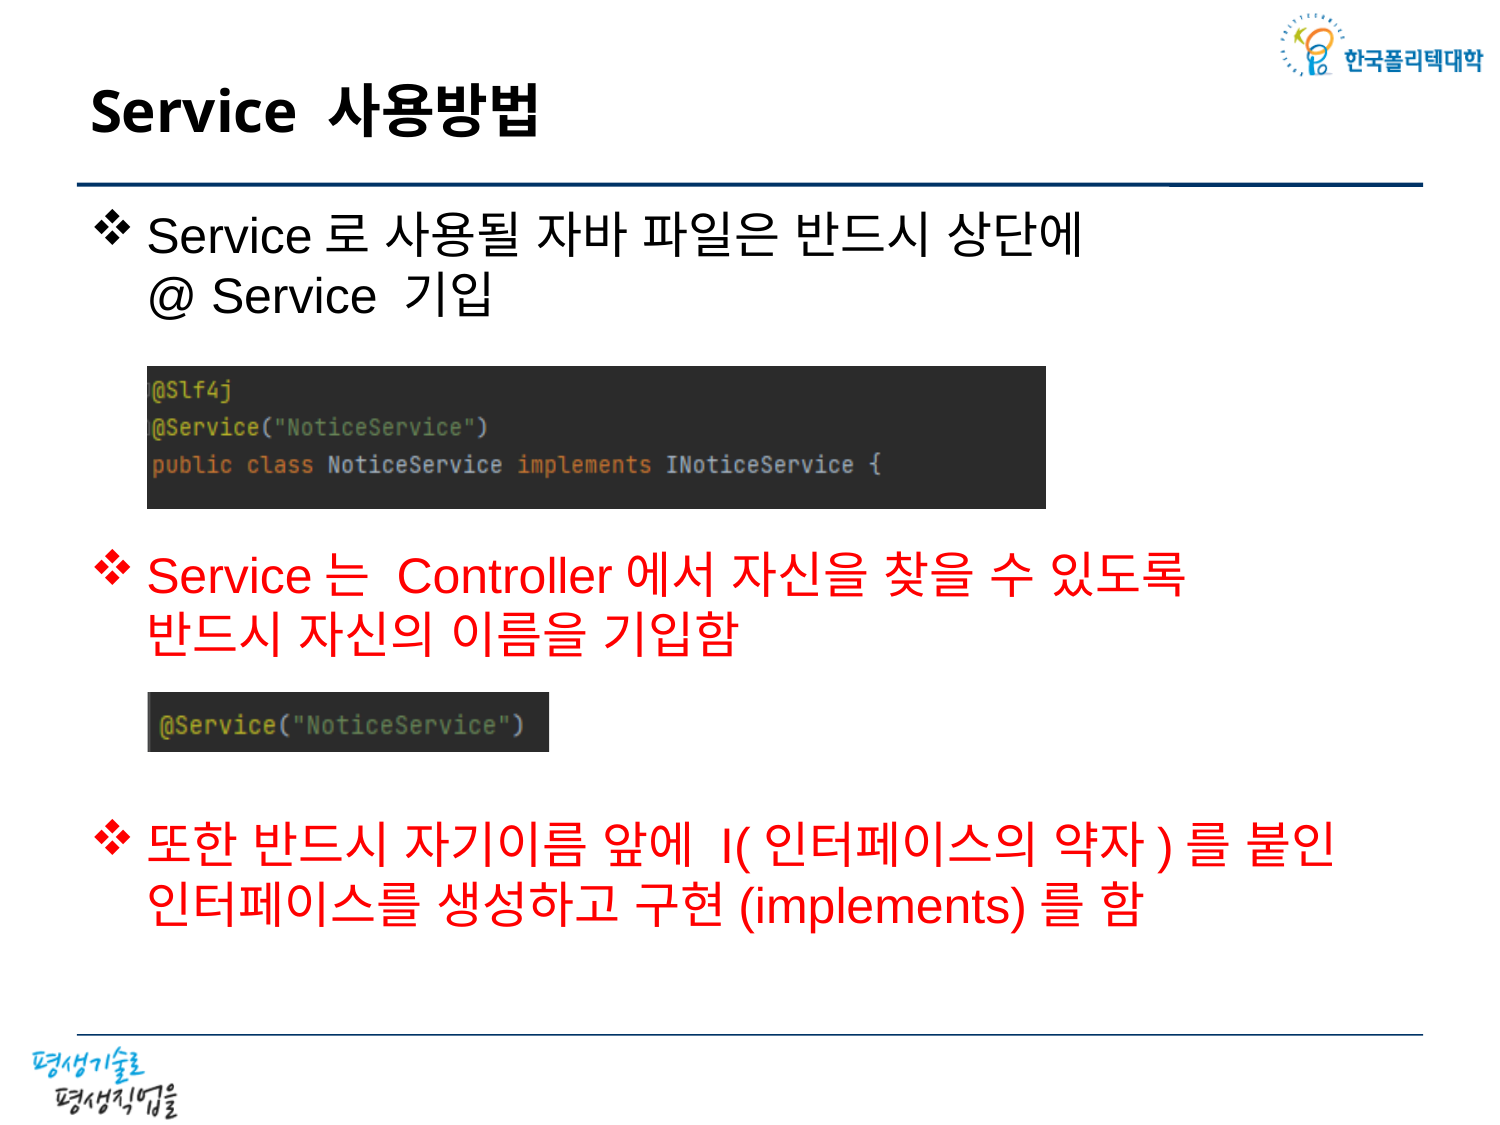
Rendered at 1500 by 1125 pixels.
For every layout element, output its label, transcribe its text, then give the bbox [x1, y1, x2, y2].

picture [17, 1039, 226, 1122]
picture [147, 692, 550, 752]
picture [1275, 6, 1489, 84]
list Service로 사용될 자바 파일은 반드시 상단에 @ Service 기입 Service는 Controller에서 자신을 찾을 수 있도록 반드시 자신의 이름을 기입함 또한 반드시 자기이름 앞에 I(인터페이스의 약자)를 붙인 인터페이스를 생성하고 구현(implements)를 함 [74, 196, 1424, 1006]
title Service 사용방법 [74, 44, 1426, 173]
picture [147, 366, 1046, 509]
